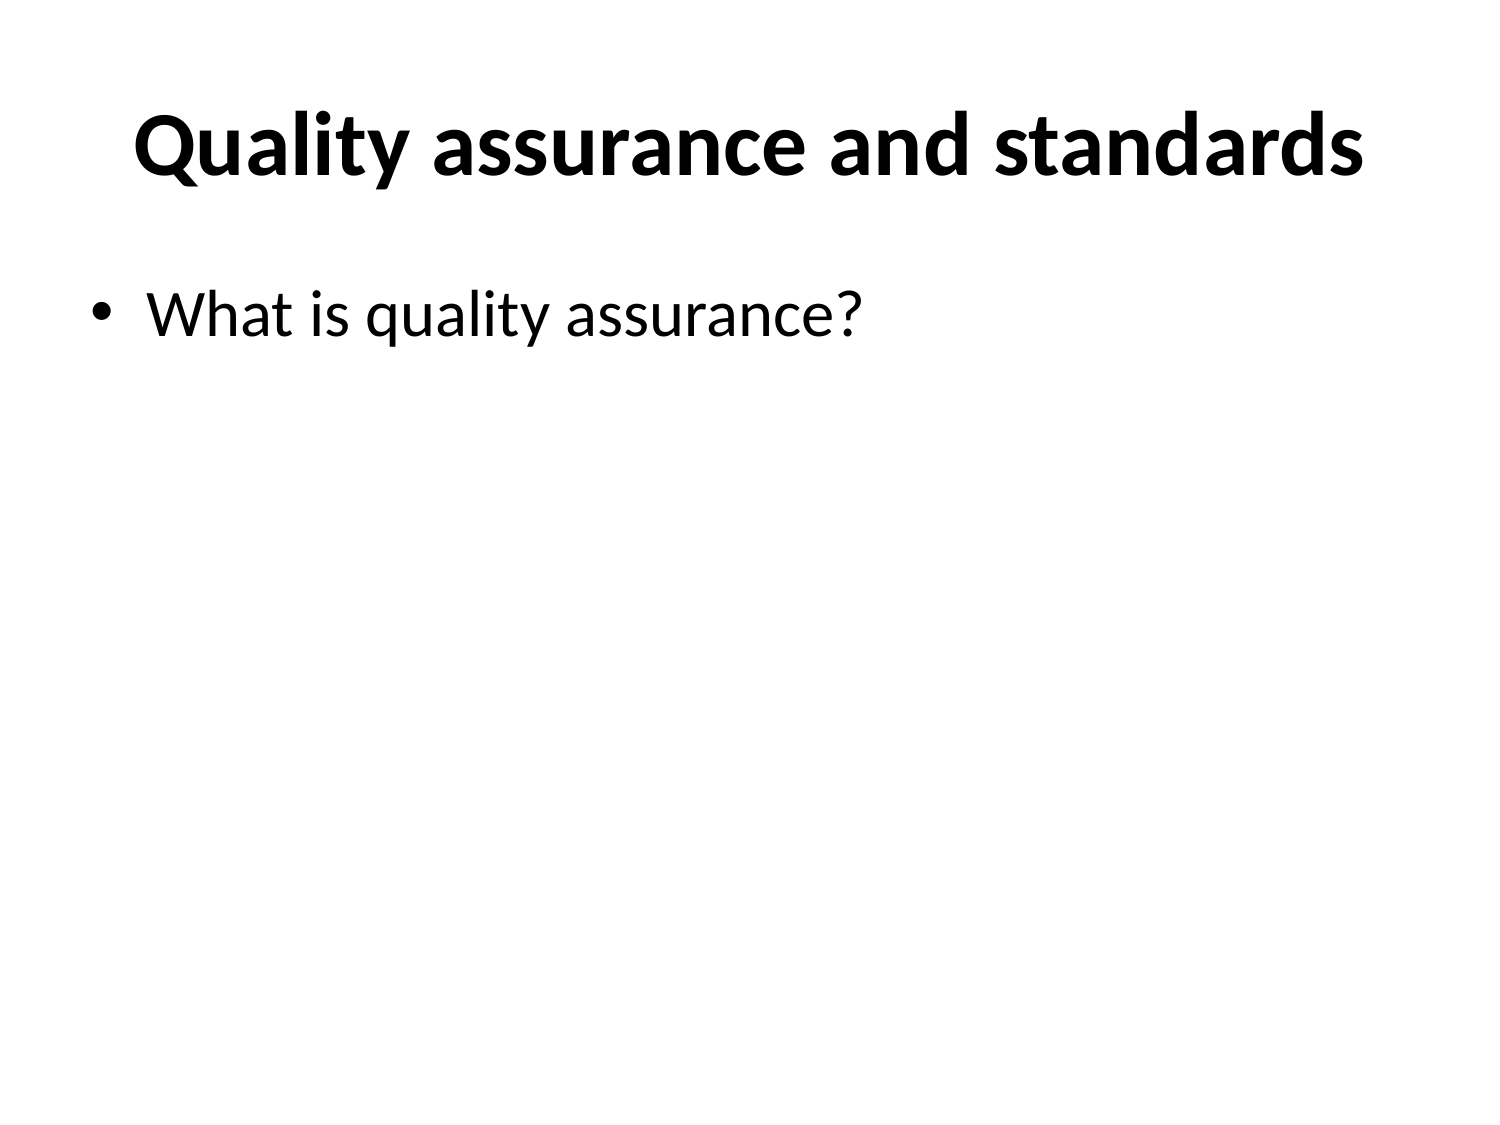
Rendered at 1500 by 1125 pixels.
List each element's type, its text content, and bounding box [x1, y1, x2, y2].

list What is quality assurance? [75, 262, 1425, 1005]
title Quality assurance and standards [75, 45, 1425, 233]
